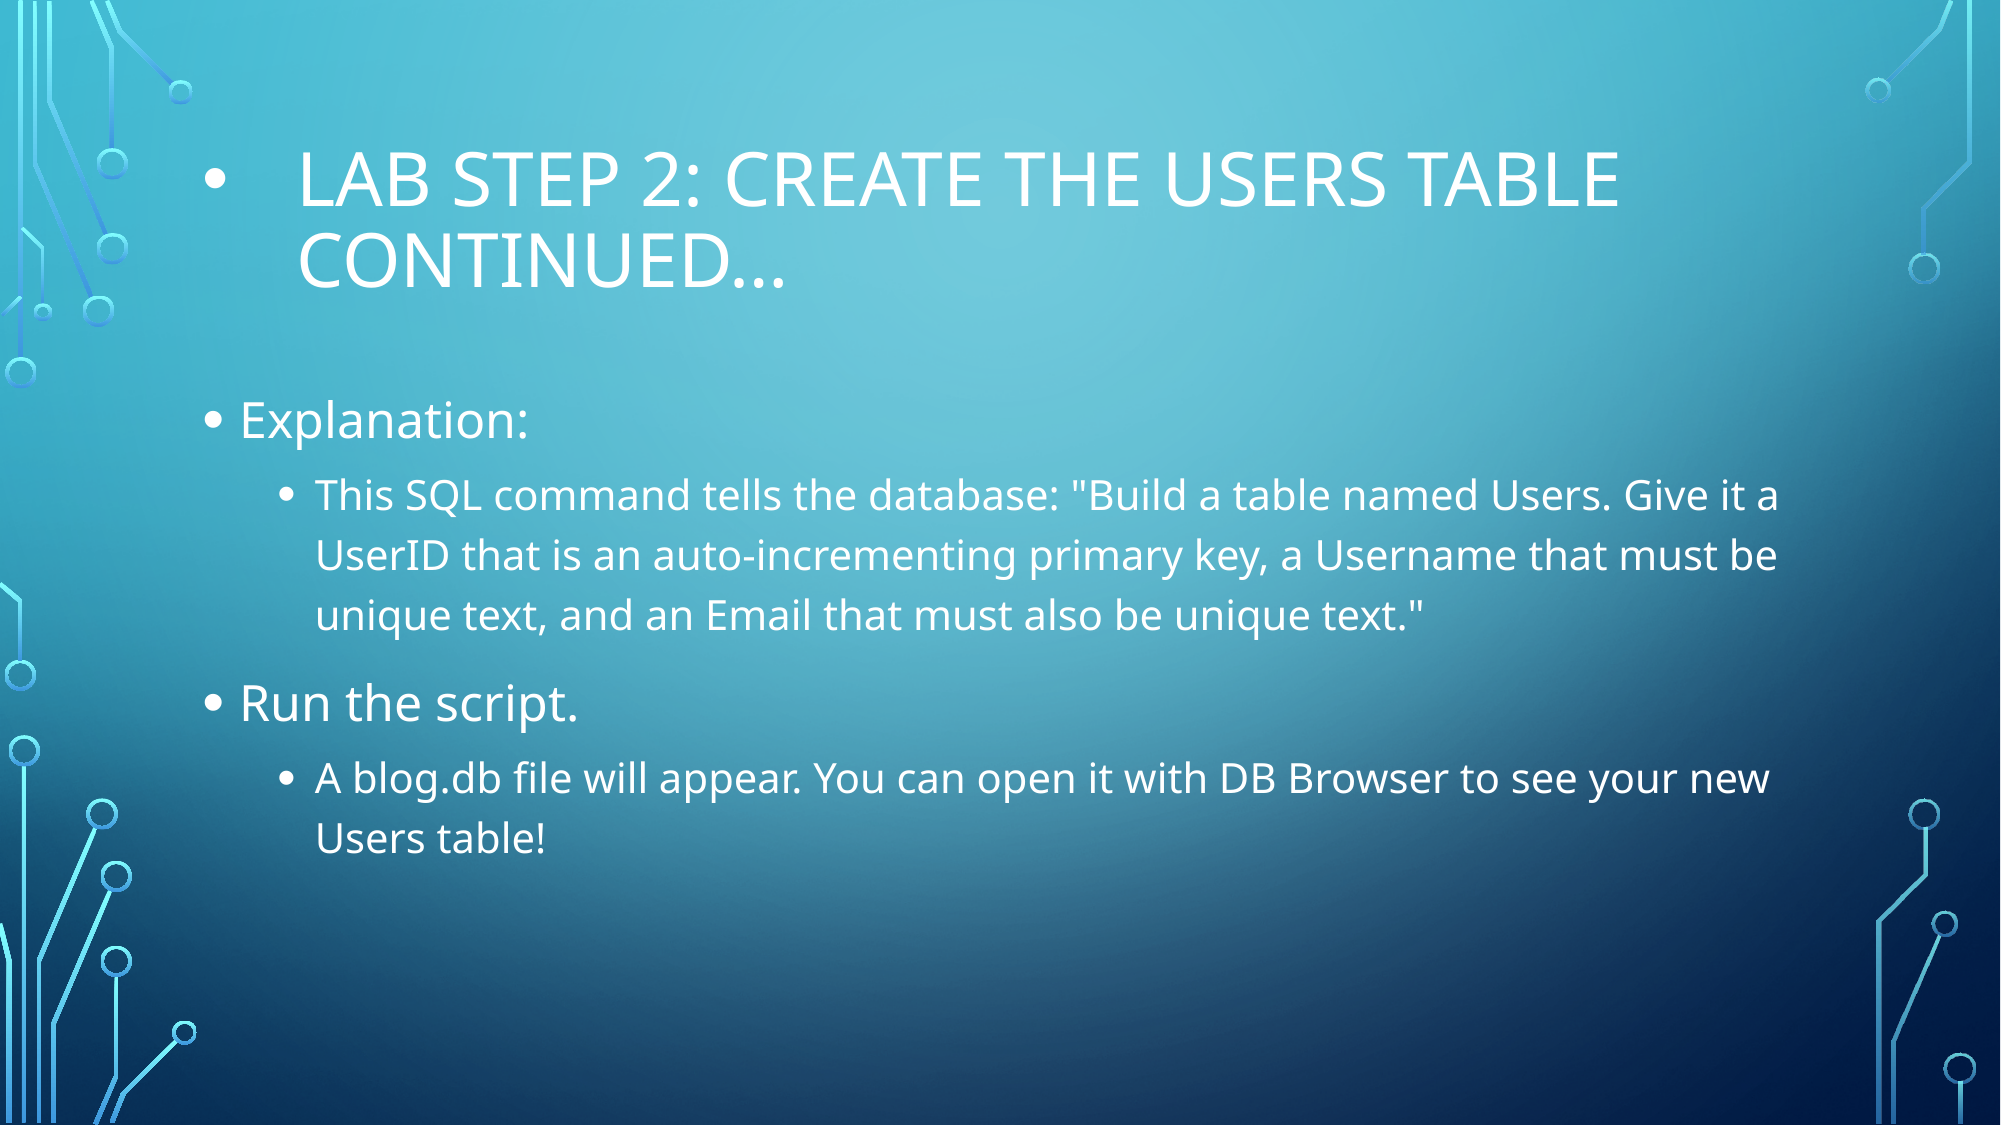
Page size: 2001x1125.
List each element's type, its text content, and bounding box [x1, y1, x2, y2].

list Explanation: This SQL command tells the database: "Build a table named Users. Give it a UserID that is an auto-incrementing primary key, a Username that must be unique text, and an Email that must also be unique text." Run the script. A blog.db file will appear. You can open it with DB Browser to see your new Users table! [187, 369, 1813, 950]
title LAB STEP 2: CREATE THE Users TABLE continued… [187, 101, 1813, 344]
